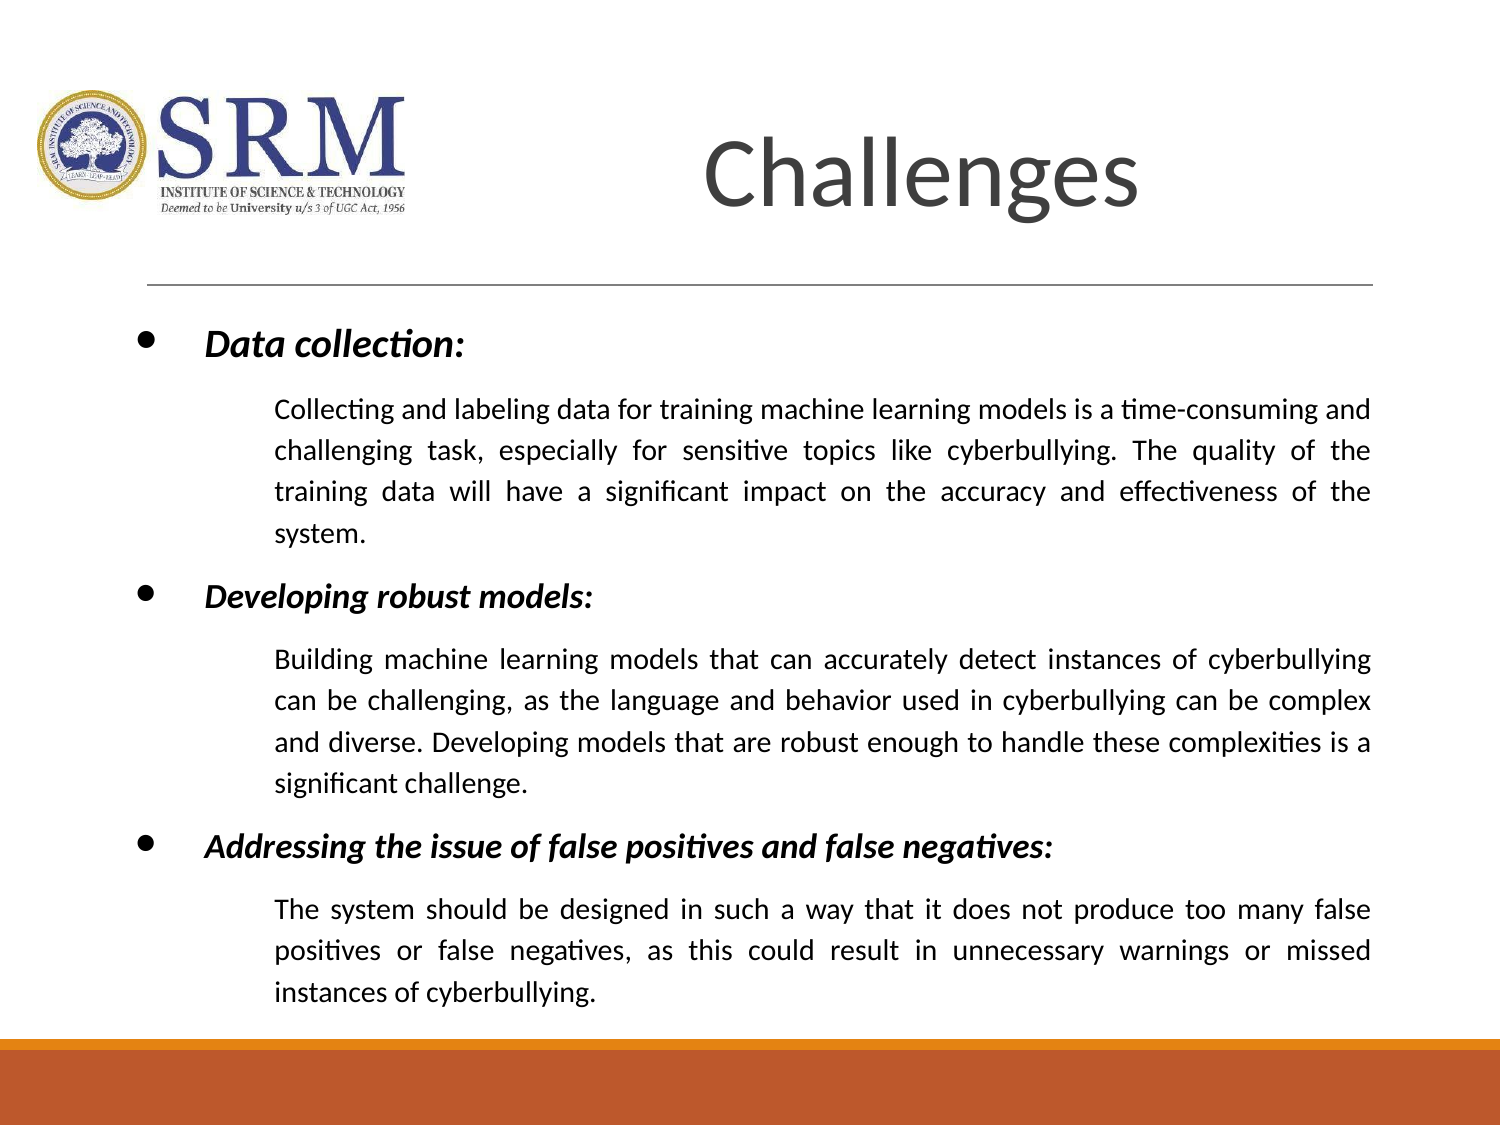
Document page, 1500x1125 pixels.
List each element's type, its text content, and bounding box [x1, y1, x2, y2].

picture [37, 90, 405, 215]
title Challenges [135, 47, 1373, 285]
list Data collection: Collecting and labeling data for training machine learning models is a time-consuming and challenging task, especially for sensitive topics like cyberbullying. The quality of the training data will have a significant impact on the accuracy and effectiveness of the system. Developing robust models: Building machine learning models that can accurately detect instances of cyberbullying can be challenging, as the language and behavior used in cyberbullying can be complex and diverse. Developing models that are robust enough to handle these complexities is a significant challenge. Addressing the issue of false positives and false negatives: The system should be designed in such a way that it does not produce too many false positives or false negatives, as this could result in unnecessary warnings or missed instances of cyberbullying. [135, 302, 1373, 1023]
